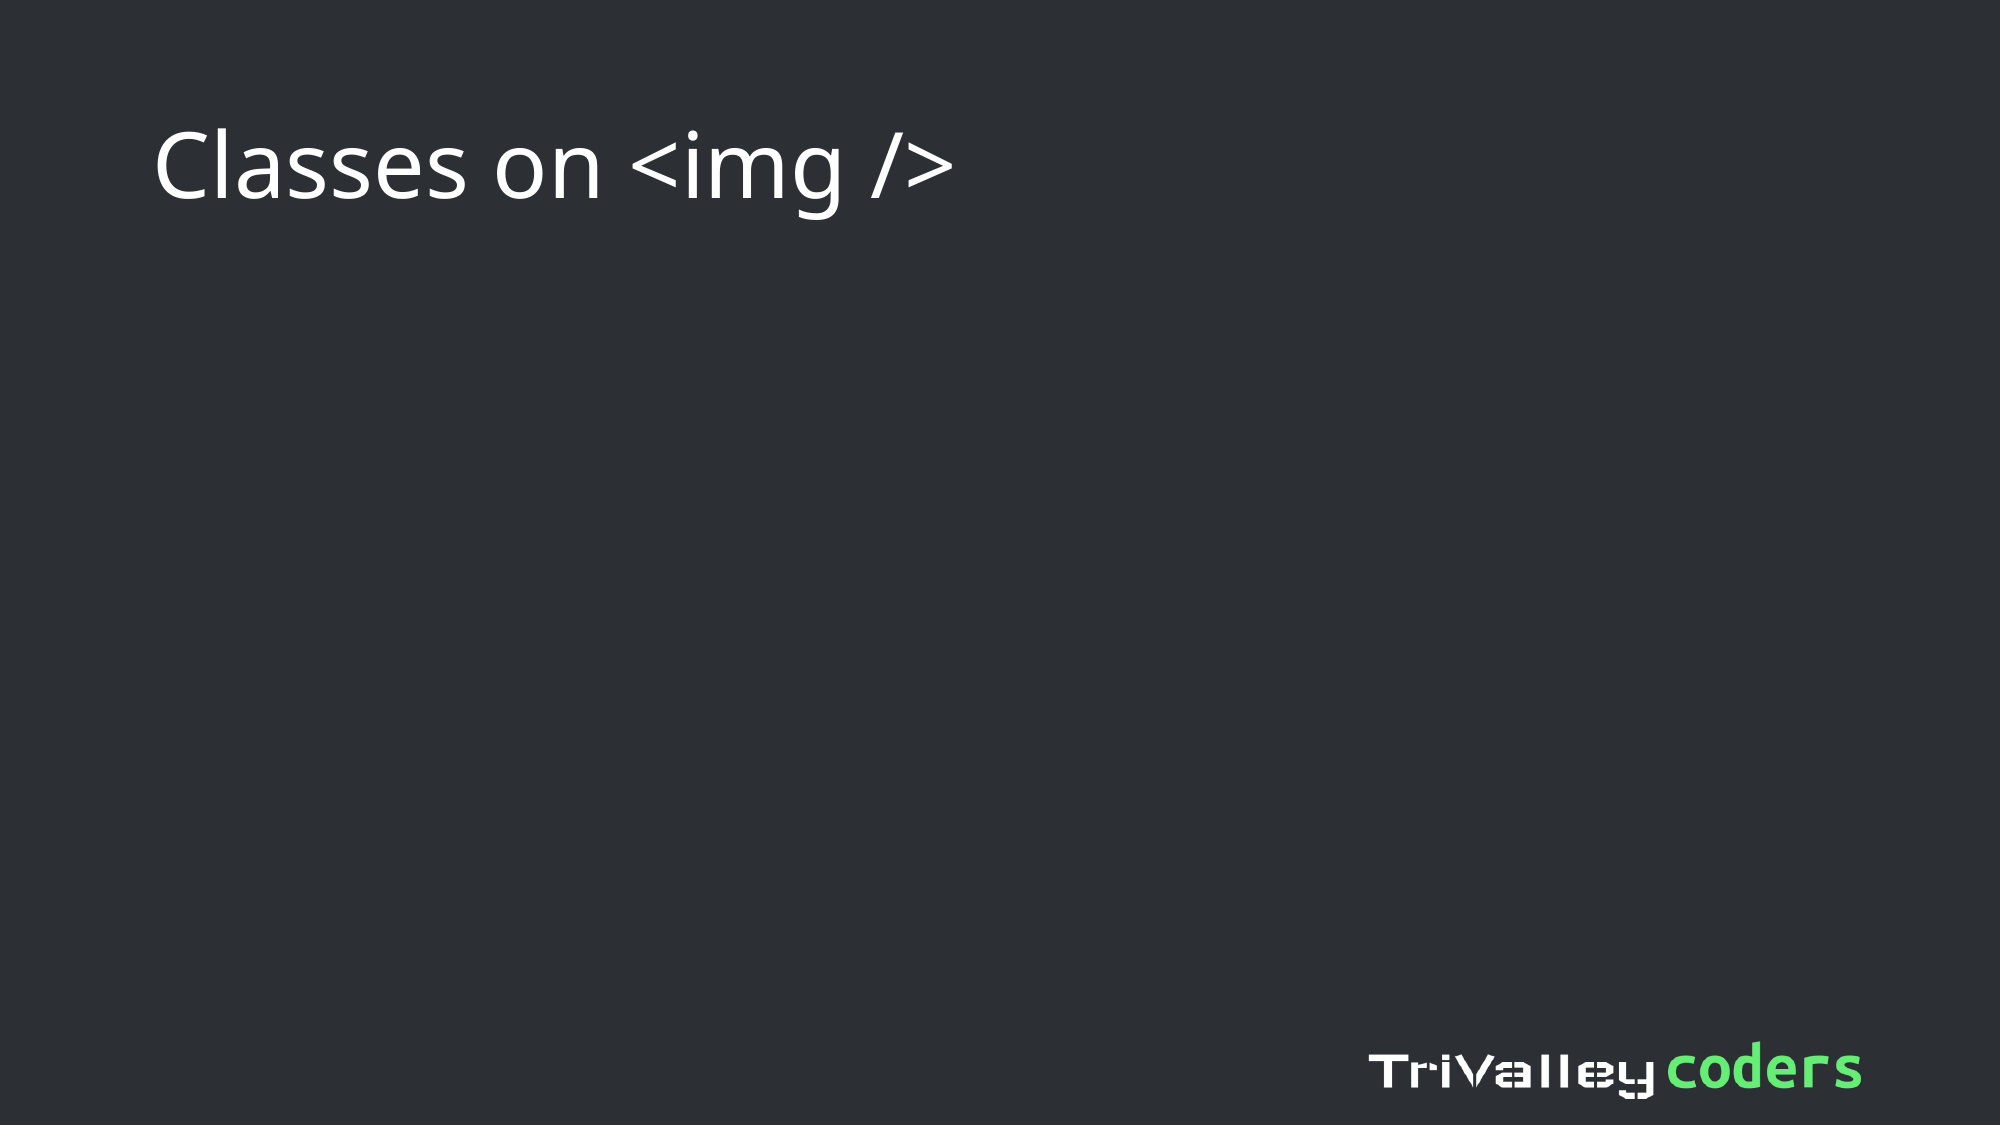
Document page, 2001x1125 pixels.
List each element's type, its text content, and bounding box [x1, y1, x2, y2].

title Classes on <img /> [137, 59, 1863, 278]
picture [1350, 1032, 1889, 1116]
